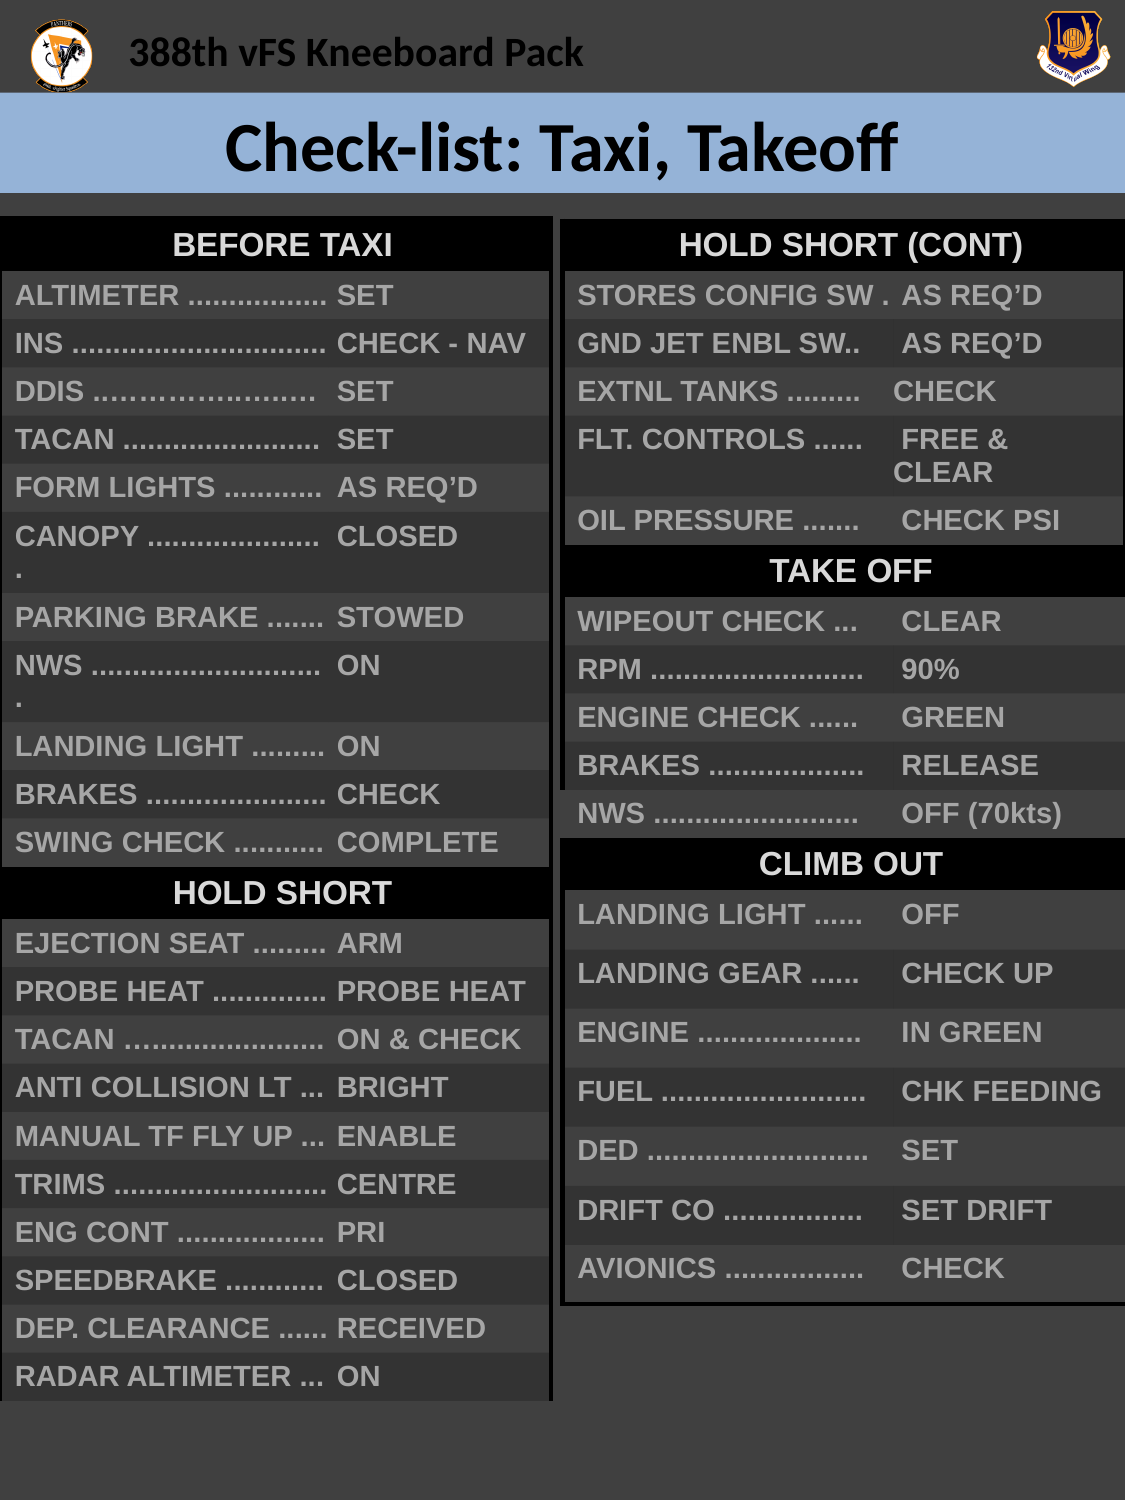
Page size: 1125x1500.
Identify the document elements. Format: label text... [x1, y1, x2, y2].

table_cell FLT. CONTROLS ...... [565, 416, 893, 496]
table_cell SET [329, 416, 549, 464]
table_cell CLOSED [329, 512, 549, 593]
table_cell ALTIMETER ................. [2, 271, 329, 319]
table_cell PROBE HEAT [329, 967, 549, 1015]
table_cell ENG CONT .................. [2, 1208, 329, 1256]
table_cell FREE & CLEAR [893, 416, 1123, 496]
table_cell FORM LIGHTS ............ [2, 464, 329, 512]
table_cell STORES CONFIG SW . [565, 271, 893, 319]
table_cell SET [329, 367, 549, 416]
table_cell OFF [893, 890, 1125, 950]
table_cell NWS ............................. [2, 641, 329, 722]
table_cell BRAKES ...................... [2, 770, 329, 818]
table_cell ENGINE .................... [565, 1009, 893, 1068]
table_cell CLOSED [329, 1256, 549, 1305]
table_cell ENABLE [329, 1112, 549, 1160]
table_cell AS REQ’D [893, 319, 1123, 367]
table_cell RELEASE [893, 742, 1125, 790]
table_cell STOWED [329, 593, 549, 641]
table_cell CLEAR [893, 597, 1125, 645]
table_cell FUEL ......................... [565, 1068, 893, 1127]
table_cell LANDING LIGHT ......... [2, 722, 329, 770]
table_cell PRI [329, 1208, 549, 1256]
table_cell CHK FEEDING [893, 1068, 1125, 1127]
table_cell 90% [893, 645, 1125, 693]
table_cell OIL PRESSURE ....... [565, 496, 893, 545]
picture [1035, 11, 1112, 89]
table_cell ON [329, 641, 549, 722]
table_cell WIPEOUT CHECK ... [565, 597, 893, 645]
table_cell PARKING BRAKE ....... [2, 593, 329, 641]
table_cell ON [329, 722, 549, 770]
table_cell LANDING GEAR ...... [565, 950, 893, 1009]
table_cell INS ............................... [2, 319, 329, 367]
table_header HOLD SHORT (CONT) [565, 219, 1123, 271]
table_cell AVIONICS ................. [565, 1245, 893, 1302]
picture [30, 19, 93, 92]
table_cell GND JET ENBL SW.. [565, 319, 893, 367]
table_cell LANDING LIGHT ...... [565, 890, 893, 950]
table_cell ANTI COLLISION LT ... [2, 1064, 329, 1112]
table_cell RADAR ALTIMETER ... [2, 1353, 329, 1401]
table_cell EXTNL TANKS ......... [565, 367, 893, 416]
table_cell TAKE OFF [565, 545, 1123, 597]
table_cell CLIMB OUT [565, 838, 1123, 890]
table_cell SPEEDBRAKE ............ [2, 1256, 329, 1305]
table_cell ON & CHECK [329, 1015, 549, 1064]
title Check-list: Taxi, Takeoff [0, 92, 1125, 193]
table_cell CHECK - NAV [329, 319, 549, 367]
table_header BEFORE TAXI [2, 221, 549, 271]
table_cell SET [893, 1127, 1125, 1186]
table_cell AS REQ’D [329, 464, 549, 512]
table_cell CHECK [893, 367, 1123, 416]
table_cell ENGINE CHECK ...... [565, 693, 893, 742]
table_cell DDIS ..…………..…..… [2, 367, 329, 416]
table_cell AS REQ’D [893, 271, 1123, 319]
table_cell HOLD SHORT [2, 867, 549, 919]
table_cell CHECK PSI [893, 496, 1123, 545]
table_cell CANOPY ...................... [2, 512, 329, 593]
table_cell ARM [329, 919, 549, 967]
table_cell BRIGHT [329, 1064, 549, 1112]
table_cell CHECK [893, 1245, 1125, 1302]
table_cell CHECK [329, 770, 549, 818]
table_cell TACAN ........................ [2, 416, 329, 464]
table_cell DED ........................... [565, 1127, 893, 1186]
table_cell COMPLETE [329, 818, 549, 867]
table_cell PROBE HEAT .............. [2, 967, 329, 1015]
table_cell MANUAL TF FLY UP ... [2, 1112, 329, 1160]
table_cell CENTRE [329, 1160, 549, 1208]
table_cell SET DRIFT [893, 1186, 1125, 1245]
table_cell OFF (70kts) [893, 790, 1125, 838]
table_cell SWING CHECK ........... [2, 818, 329, 867]
table_cell IN GREEN [893, 1009, 1125, 1068]
table_cell BRAKES ................... [565, 742, 893, 790]
table_cell DRIFT CO ................. [565, 1186, 893, 1245]
table_cell CHECK UP [893, 950, 1125, 1009]
table_cell EJECTION SEAT ......... [2, 919, 329, 967]
table_cell SET [329, 271, 549, 319]
table_cell NWS ......................... [563, 790, 893, 838]
table_cell GREEN [893, 693, 1125, 742]
table_cell DEP. CLEARANCE ...... [2, 1305, 329, 1353]
table_cell TRIMS .......................... [2, 1160, 329, 1208]
table_cell ON [329, 1353, 549, 1401]
table_cell TACAN …..................... [2, 1015, 329, 1064]
table_cell RECEIVED [329, 1305, 549, 1353]
table_cell RPM .......................... [565, 645, 893, 693]
